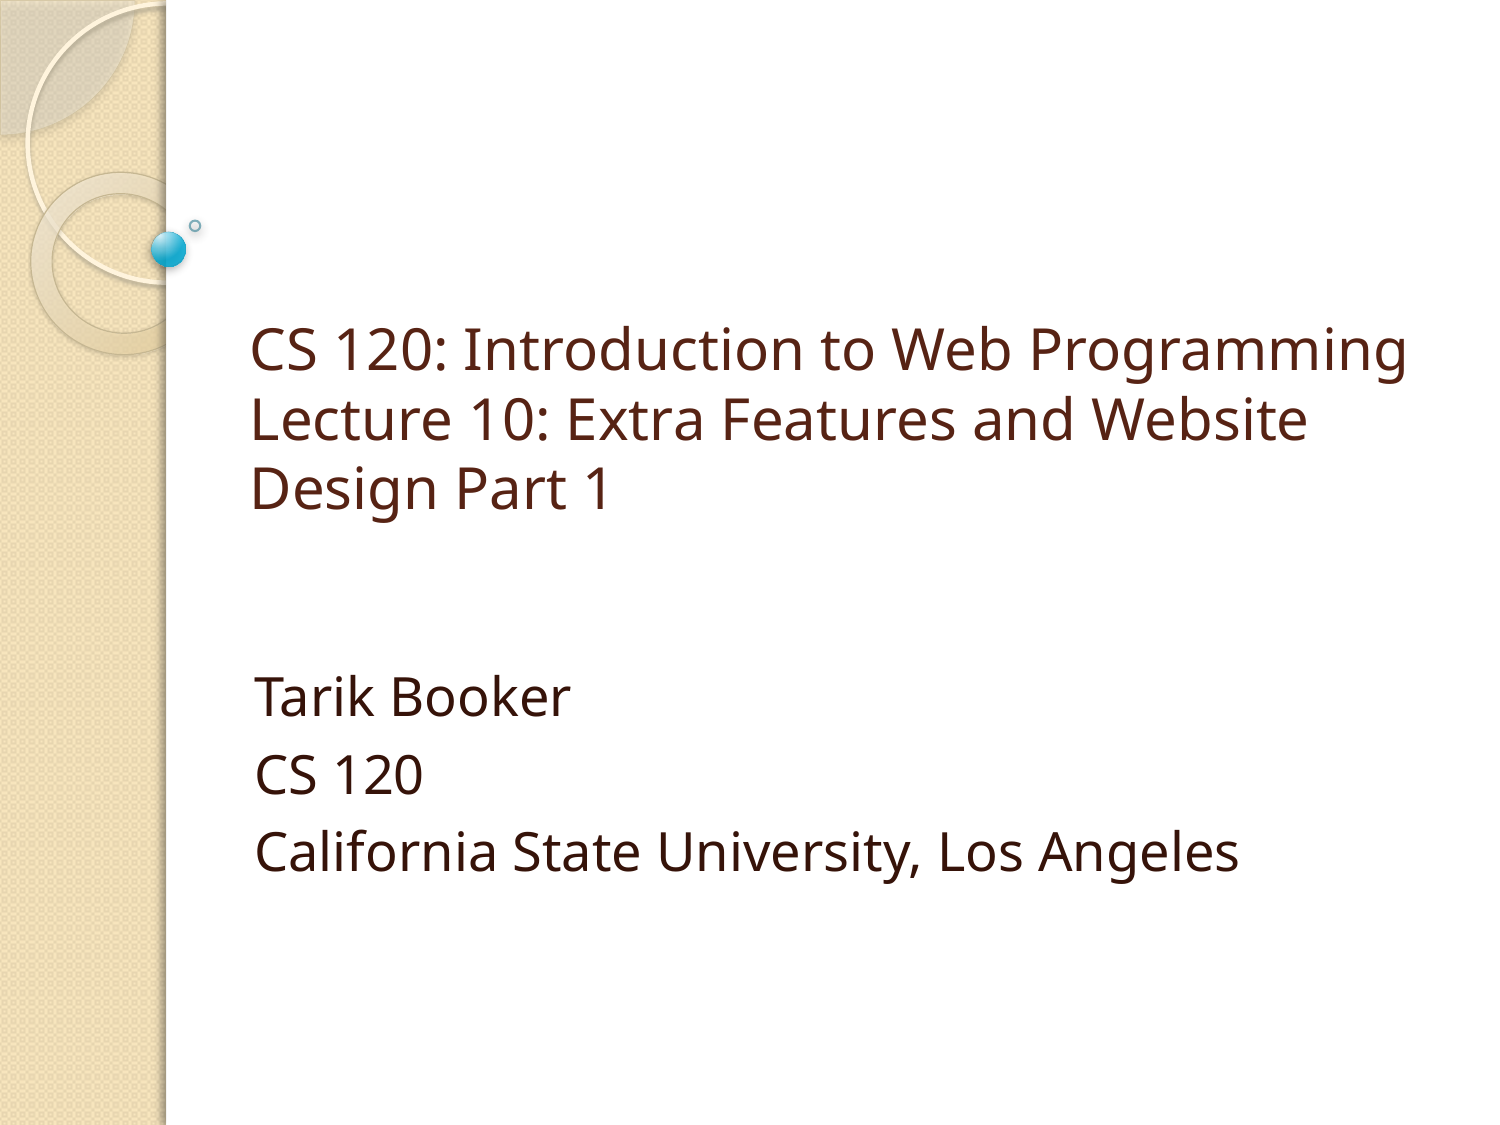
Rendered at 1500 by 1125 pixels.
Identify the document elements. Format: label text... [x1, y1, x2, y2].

subtitle Tarik Booker CS 120 California State University, Los Angeles [234, 662, 1450, 950]
title CS 120: Introduction to Web Programming Lecture 10: Extra Features and Website Design Part 1 [234, 287, 1450, 529]
